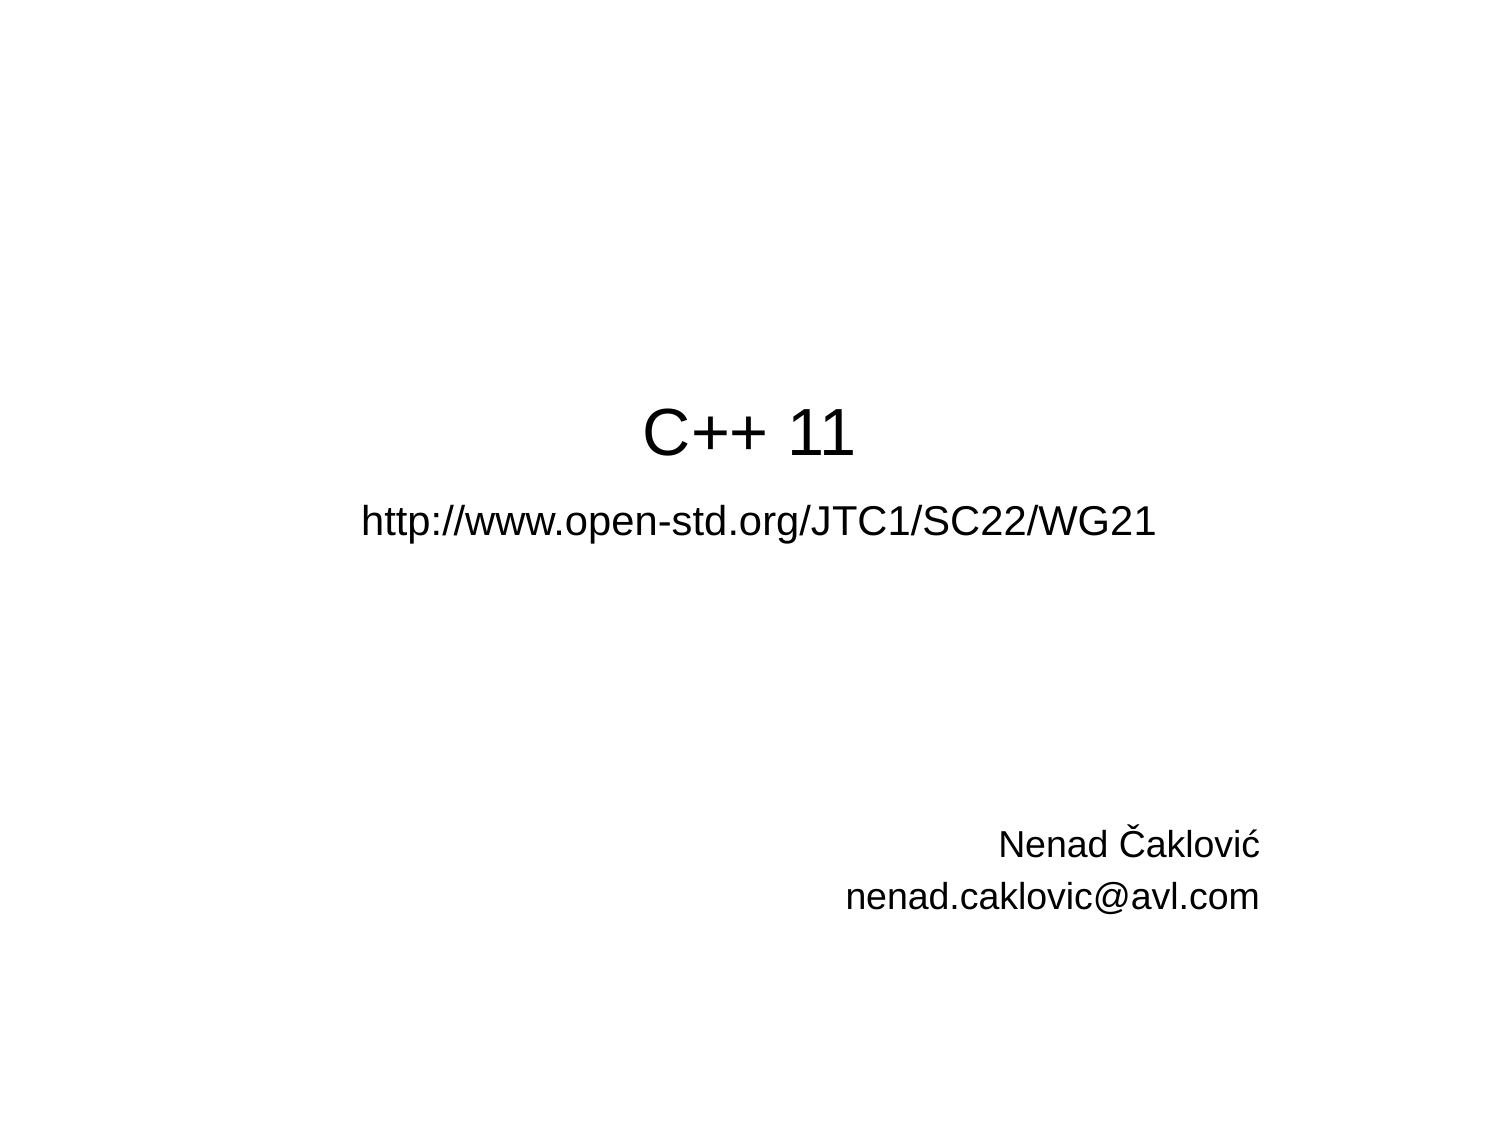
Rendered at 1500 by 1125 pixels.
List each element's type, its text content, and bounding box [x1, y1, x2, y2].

subtitle Nenad Čaklović nenad.caklovic@avl.com [225, 812, 1275, 925]
title C++ 11 http://www.open-std.org/JTC1/SC22/WG21 [112, 375, 1388, 563]
